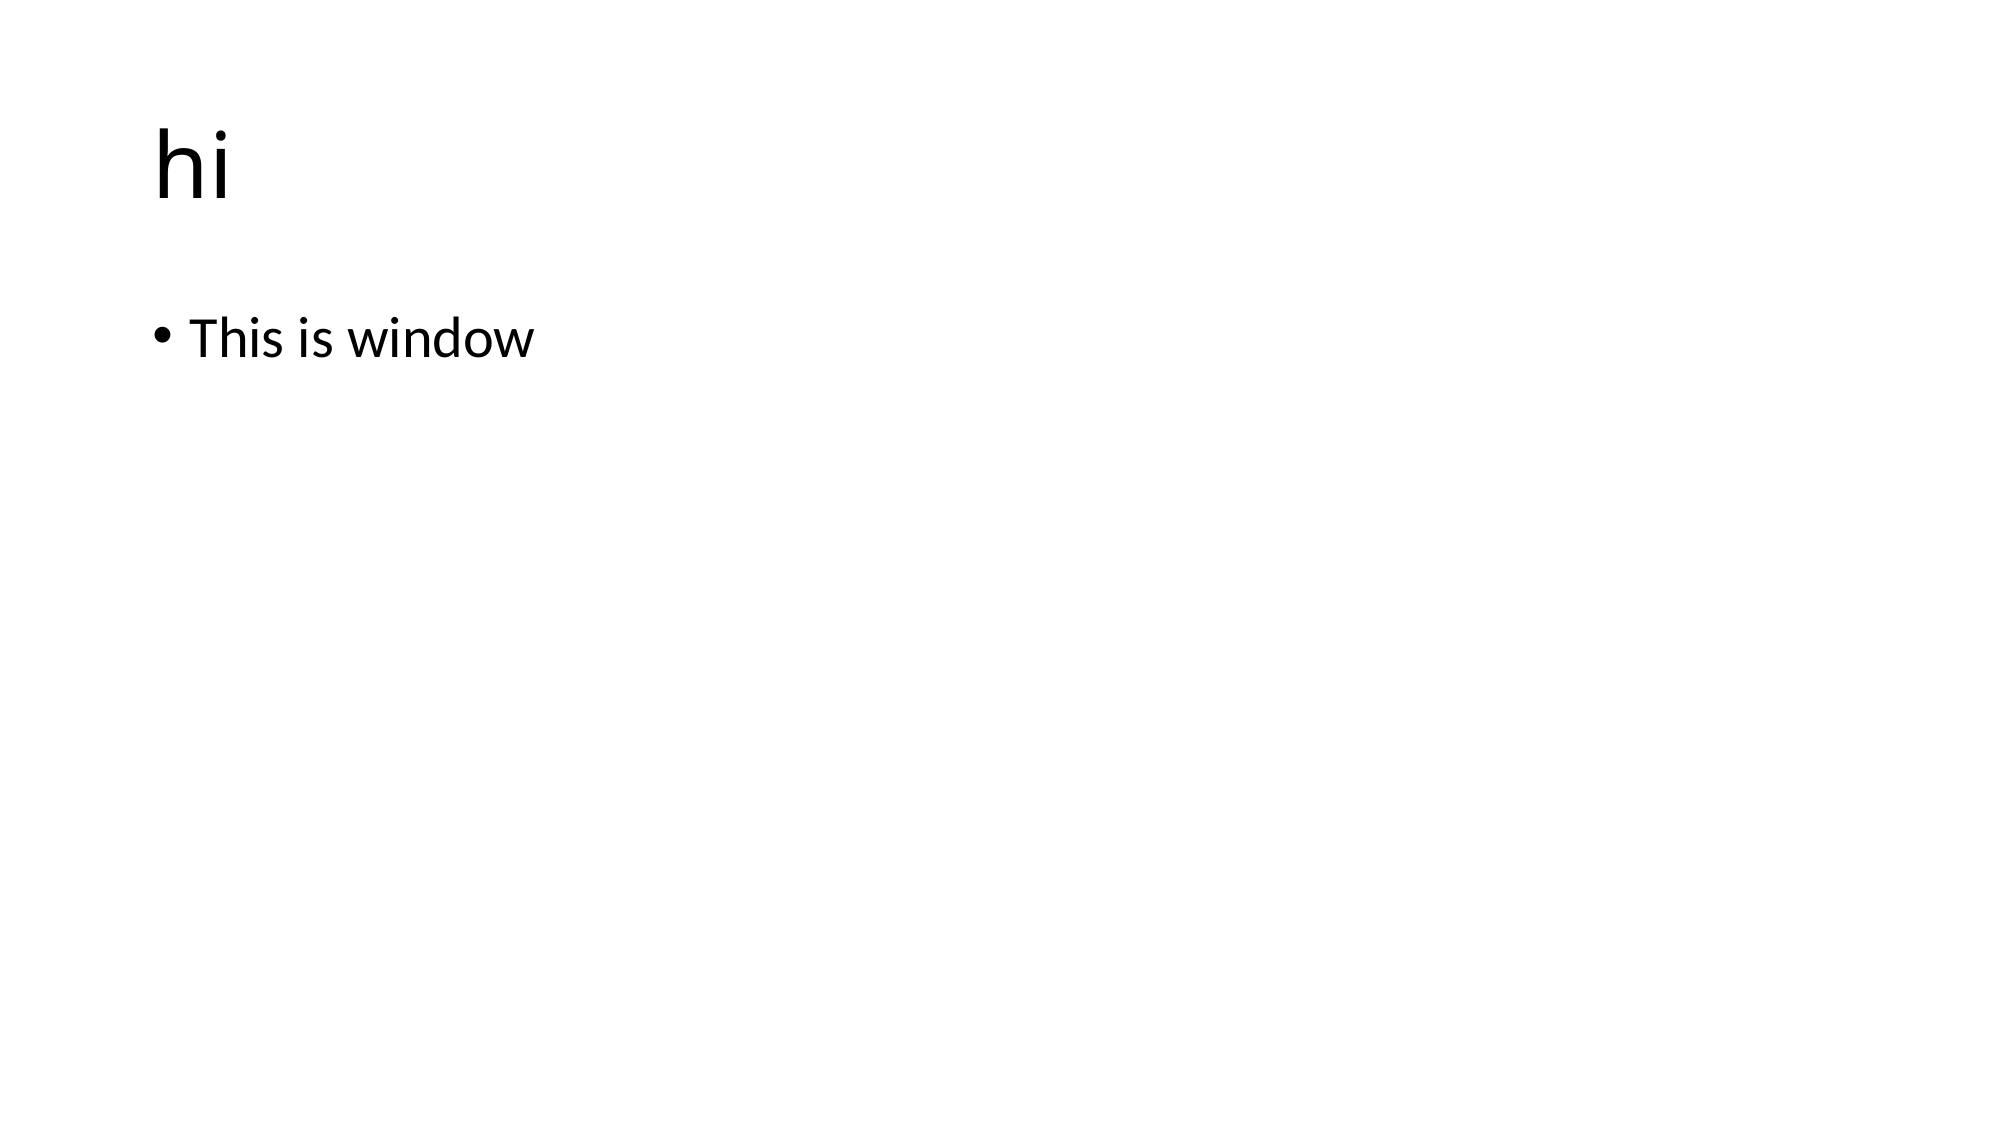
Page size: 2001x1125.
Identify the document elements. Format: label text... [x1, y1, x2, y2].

title hi [137, 59, 1863, 278]
list This is window [137, 299, 1863, 1014]
